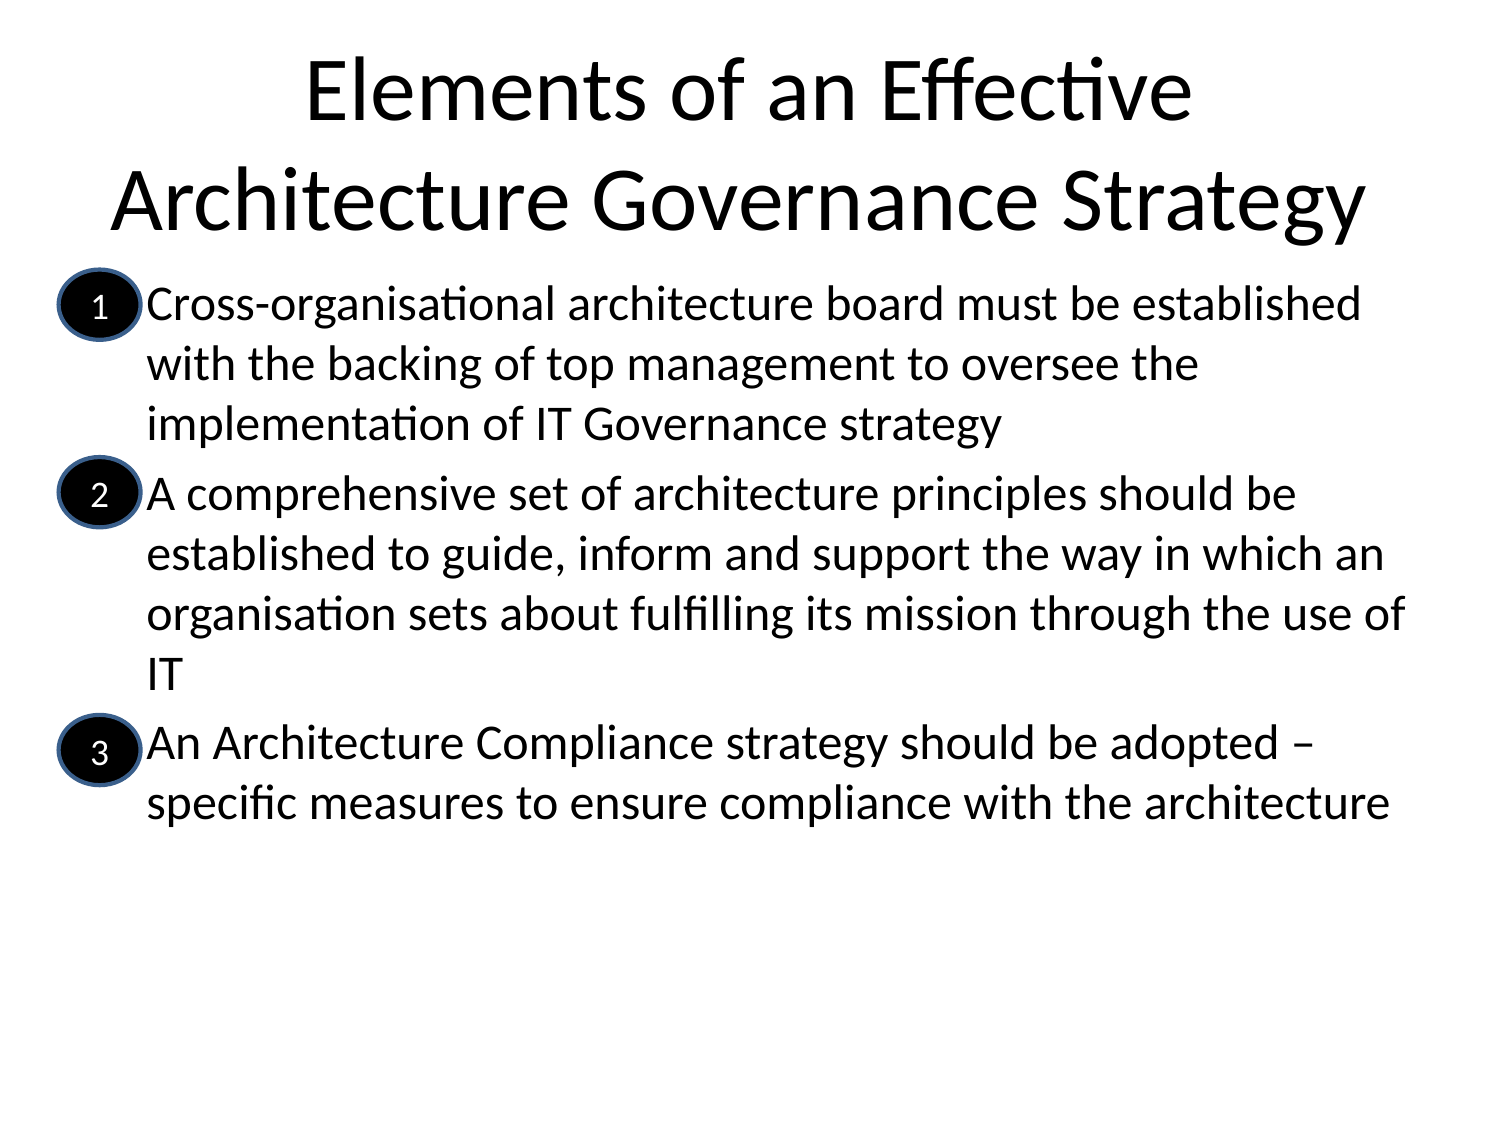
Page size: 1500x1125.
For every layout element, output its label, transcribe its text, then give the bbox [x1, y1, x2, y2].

text_box 1 [56, 267, 143, 342]
text_box 3 [56, 712, 143, 788]
title Elements of an Effective Architecture Governance Strategy [74, 44, 1426, 233]
text_box 2 [56, 454, 143, 530]
list Cross-organisational architecture board must be established with the backing of top management to oversee the implementation of IT Governance strategy A comprehensive set of architecture principles should be established to guide, inform and support the way in which an organisation sets about fulfilling its mission through the use of IT An Architecture Compliance strategy should be adopted – specific measures to ensure compliance with the architecture [74, 262, 1454, 1044]
